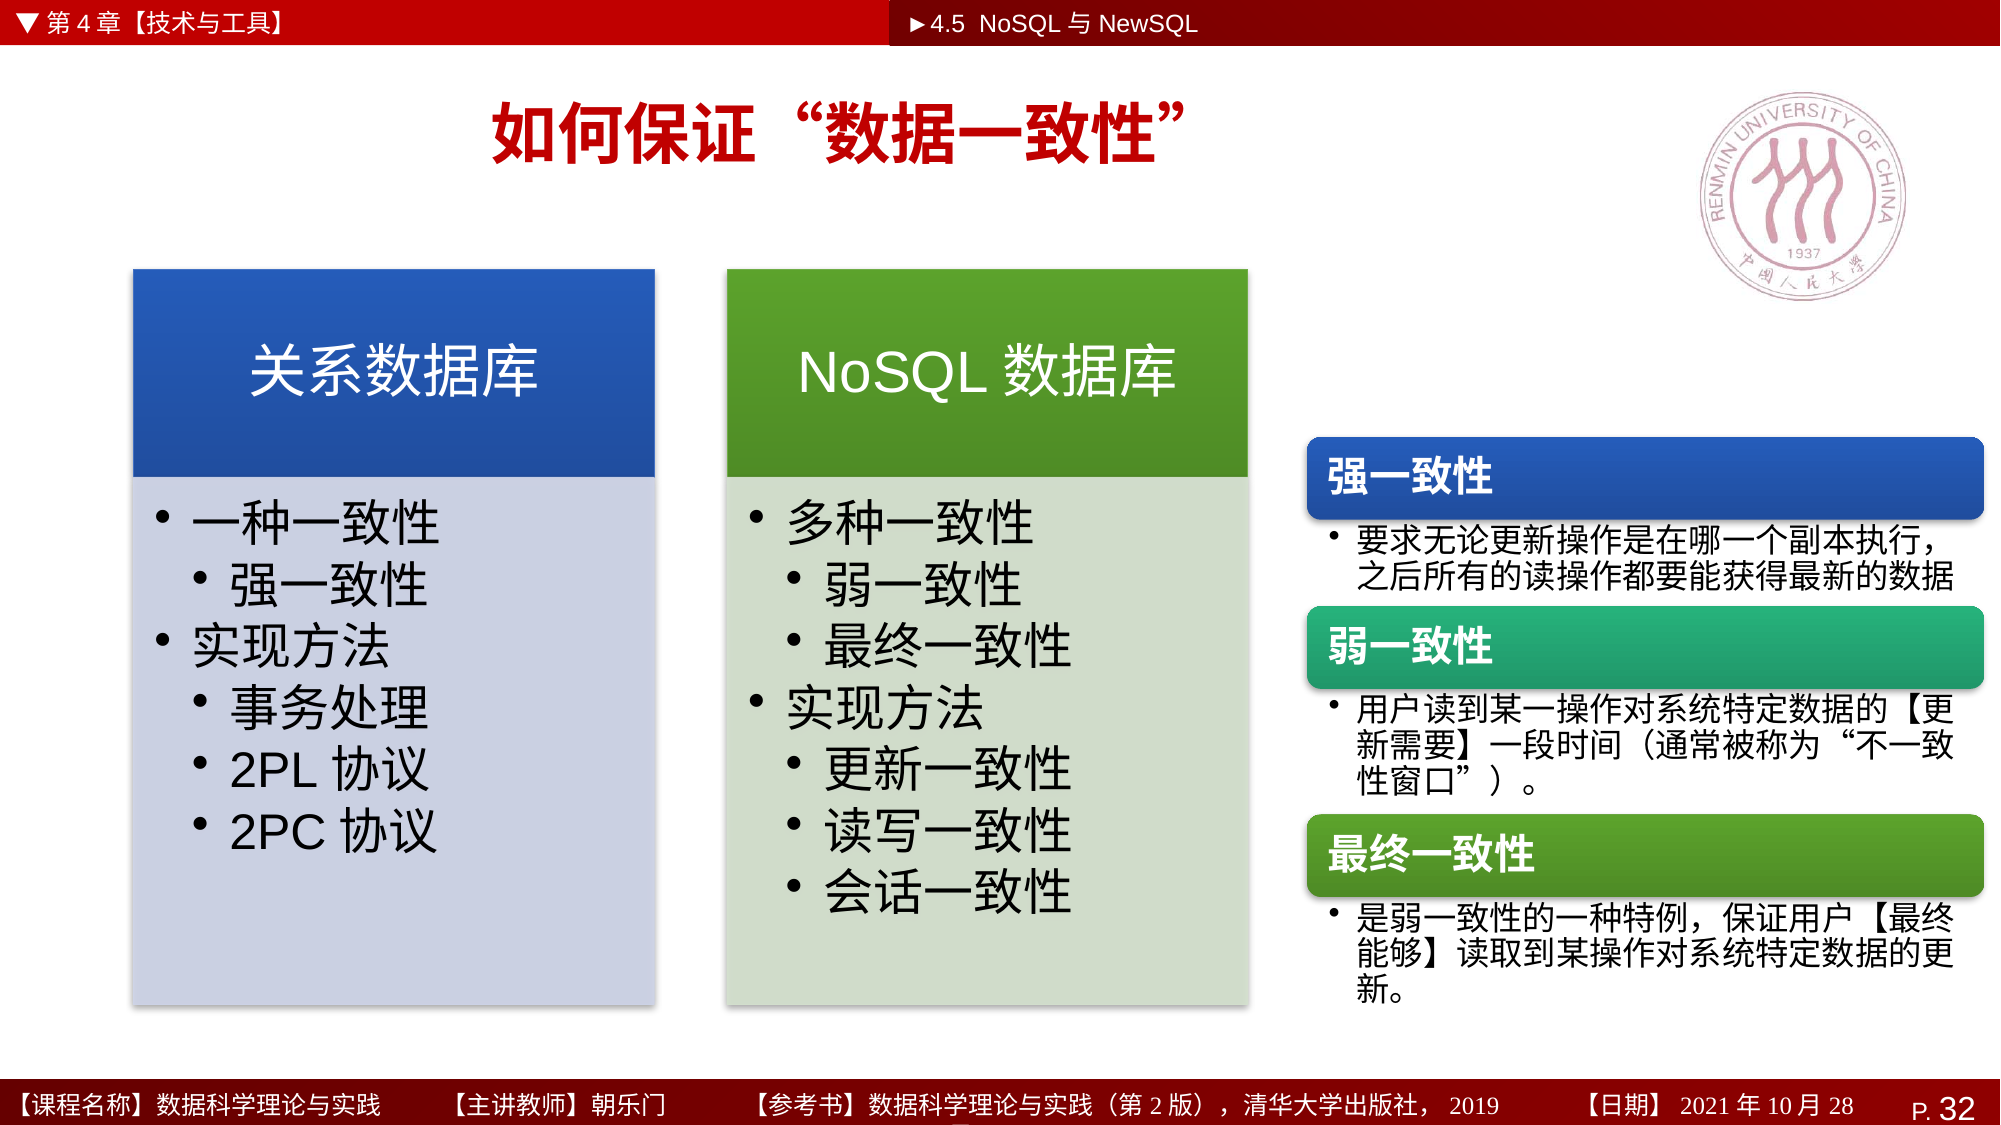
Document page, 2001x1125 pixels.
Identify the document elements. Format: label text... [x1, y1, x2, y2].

picture [1696, 89, 1910, 304]
list ▼第4章【技术与工具】 [0, 0, 725, 43]
list ►4.5 NoSQL与NewSQL [890, 0, 1249, 43]
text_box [1307, 432, 1985, 1028]
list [133, 245, 1248, 1028]
title 如何保证“数据一致性” [64, 64, 1650, 200]
